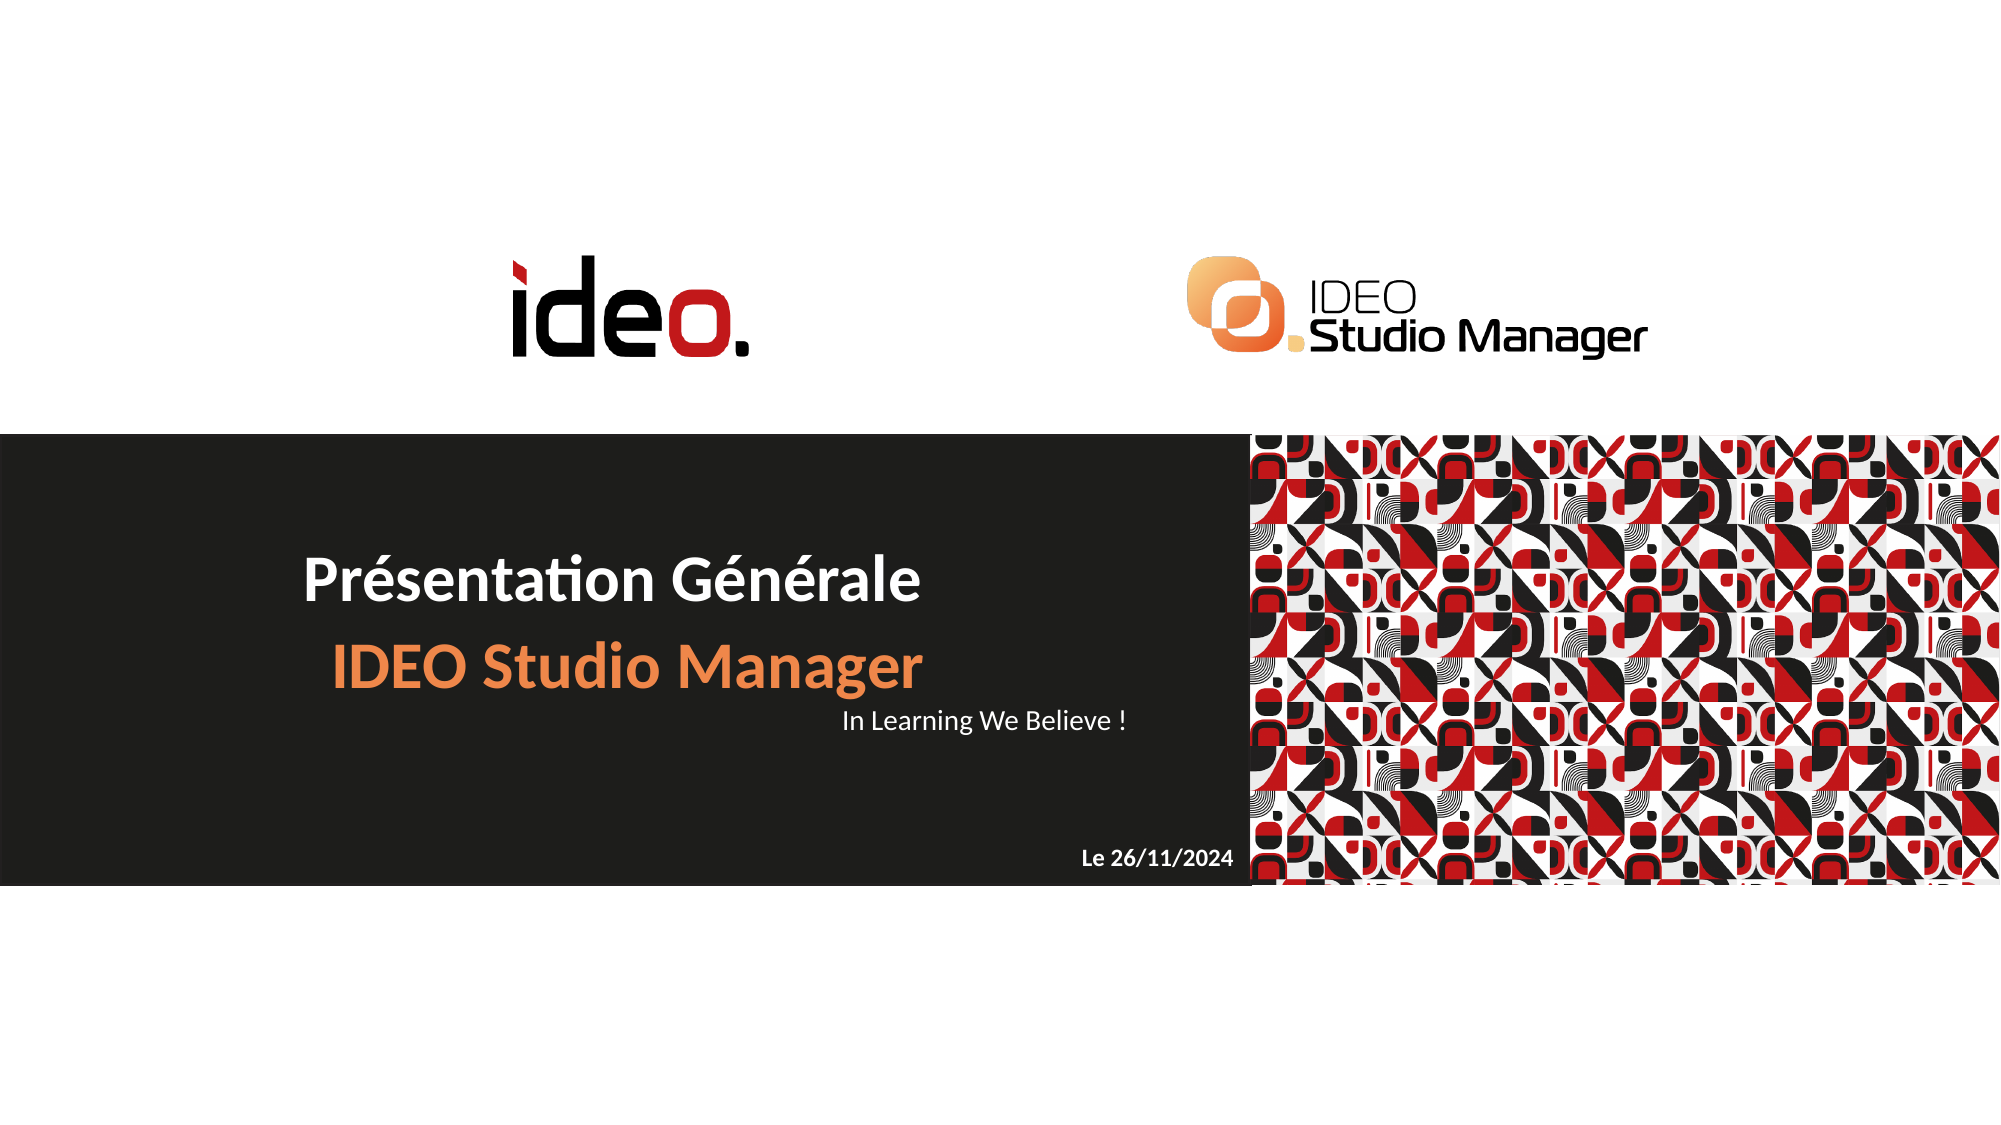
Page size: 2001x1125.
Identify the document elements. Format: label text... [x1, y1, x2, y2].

picture [513, 255, 750, 358]
text_box Le 26/11/2024 [985, 834, 1244, 880]
picture [1249, 435, 2000, 885]
text_box [0, 435, 1247, 885]
text_box In Learning We Believe ! [784, 710, 1244, 744]
text_box Présentation Générale IDEO Studio Manager [54, 521, 1244, 710]
picture [1182, 246, 1656, 366]
